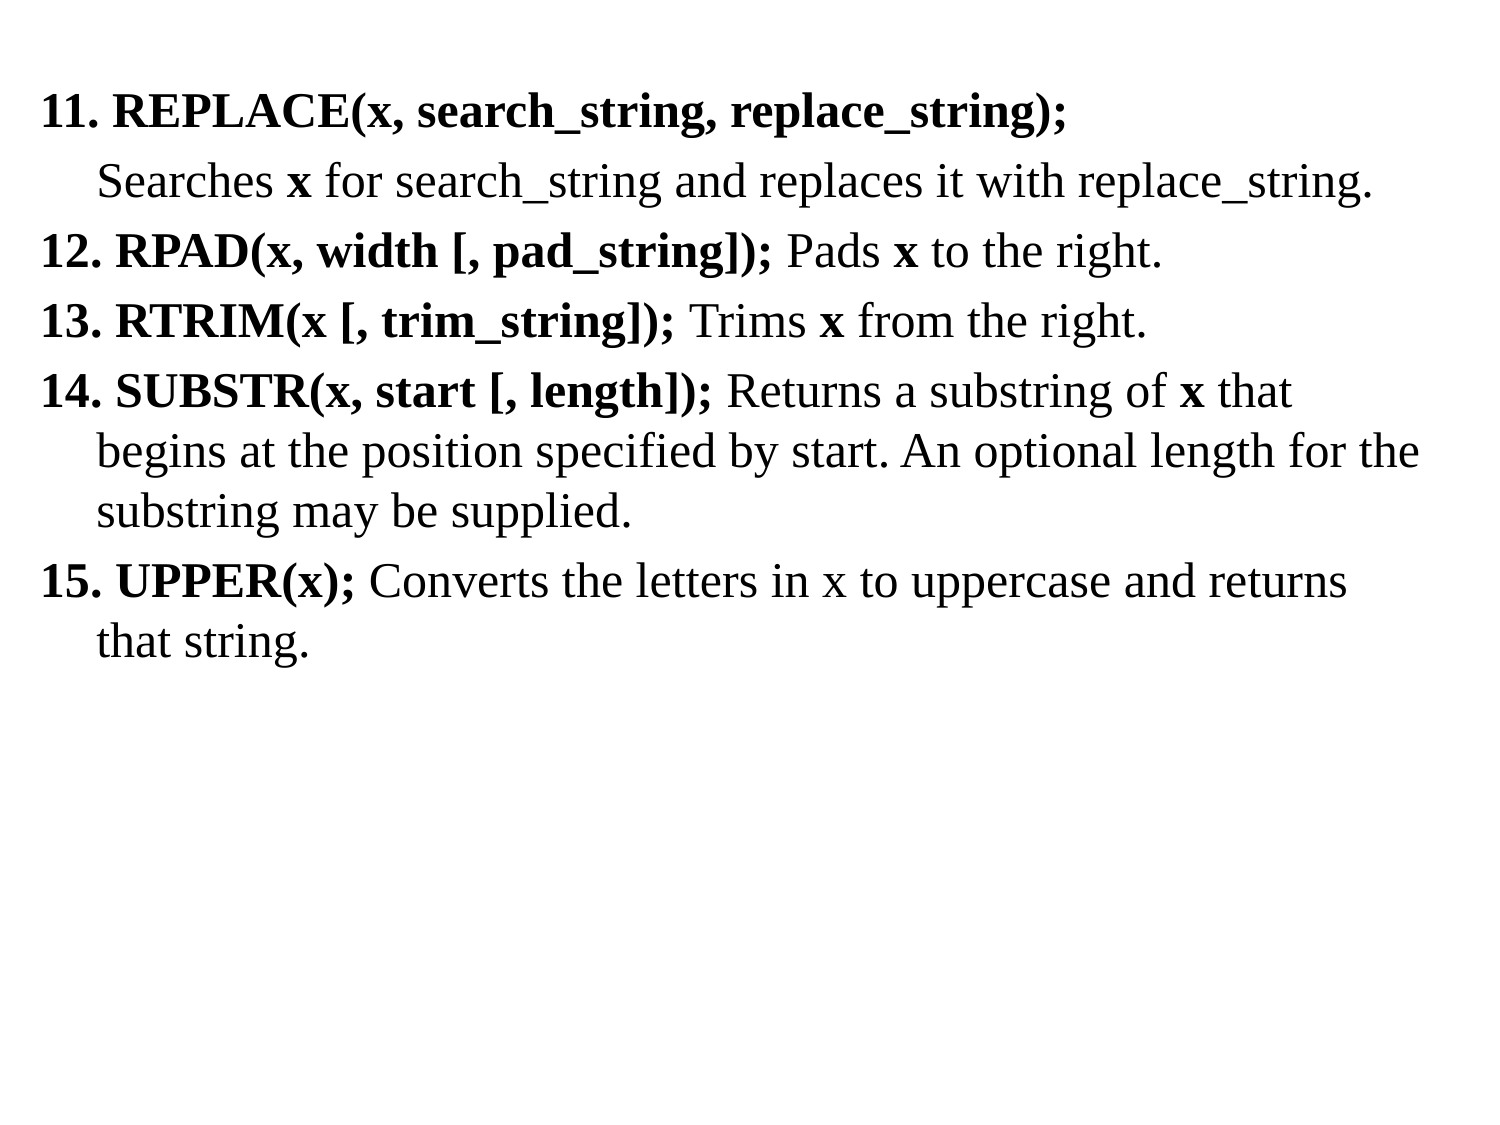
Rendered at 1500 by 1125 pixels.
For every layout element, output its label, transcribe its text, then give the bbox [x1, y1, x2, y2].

list 11. REPLACE(x, search_string, replace_string); Searches x for search_string and replaces it with replace_string. 12. RPAD(x, width [, pad_string]); Pads x to the right. 13. RTRIM(x [, trim_string]); Trims x from the right. 14. SUBSTR(x, start [, length]); Returns a substring of x that begins at the position specified by start. An optional length for the substring may be supplied. 15. UPPER(x); Converts the letters in x to uppercase and returns that string. [24, 70, 1438, 1050]
